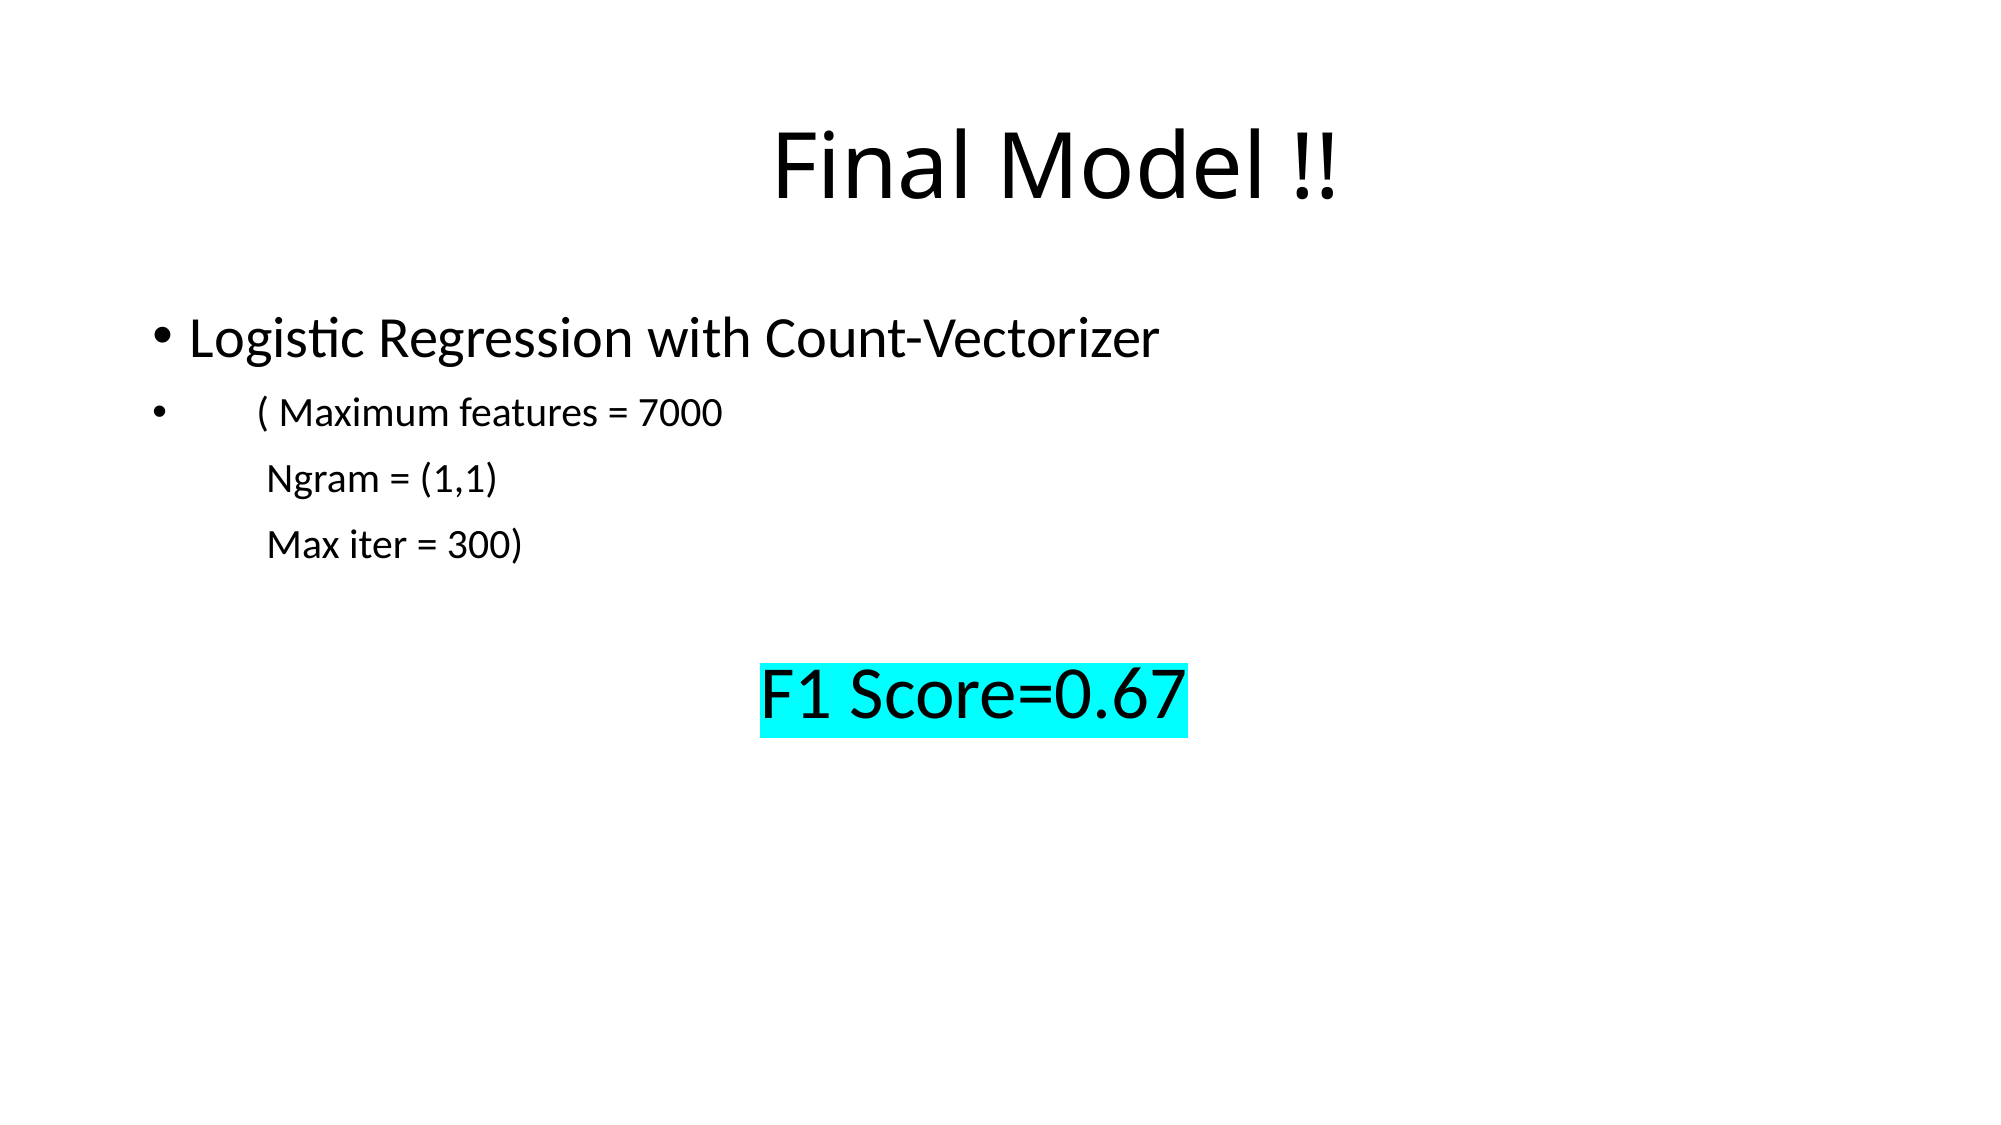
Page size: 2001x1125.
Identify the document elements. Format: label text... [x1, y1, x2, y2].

list Logistic Regression with Count-Vectorizer ( Maximum features = 7000 Ngram = (1,1) Max iter = 300) F1 Score=0.67 [137, 299, 1863, 1014]
title Final Model !! [137, 59, 1863, 278]
